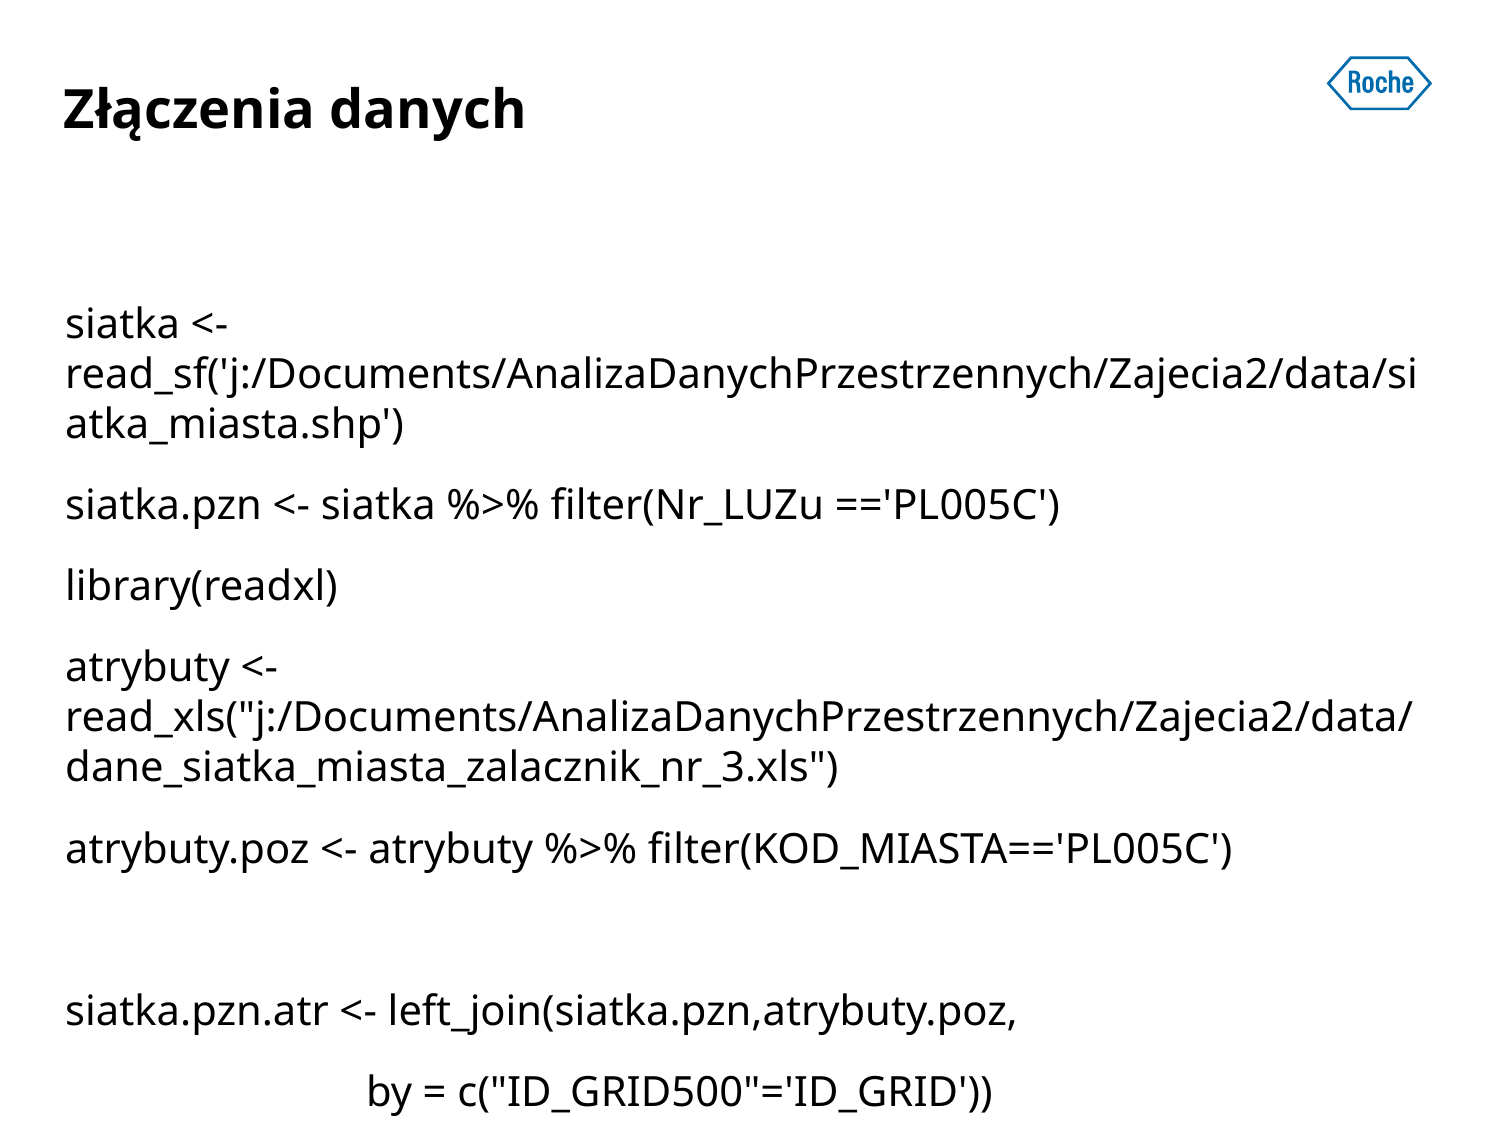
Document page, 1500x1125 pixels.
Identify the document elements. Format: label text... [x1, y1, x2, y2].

text_box siatka <- read_sf('j:/Documents/AnalizaDanychPrzestrzennych/Zajecia2/data/siatka_miasta.shp') siatka.pzn <- siatka %>% filter(Nr_LUZu =='PL005C') library(readxl) atrybuty <- read_xls("j:/Documents/AnalizaDanychPrzestrzennych/Zajecia2/data/dane_siatka_miasta_zalacznik_nr_3.xls") atrybuty.poz <- atrybuty %>% filter(KOD_MIASTA=='PL005C') siatka.pzn.atr <- left_join(siatka.pzn,atrybuty.poz, by = c("ID_GRID500"='ID_GRID')) ggplot()+ geom_sf(data = siatka.pzn.atr, aes(fill = U_L_00_14)) [65, 296, 1436, 1030]
text_box Złączenia danych [63, 74, 1272, 289]
